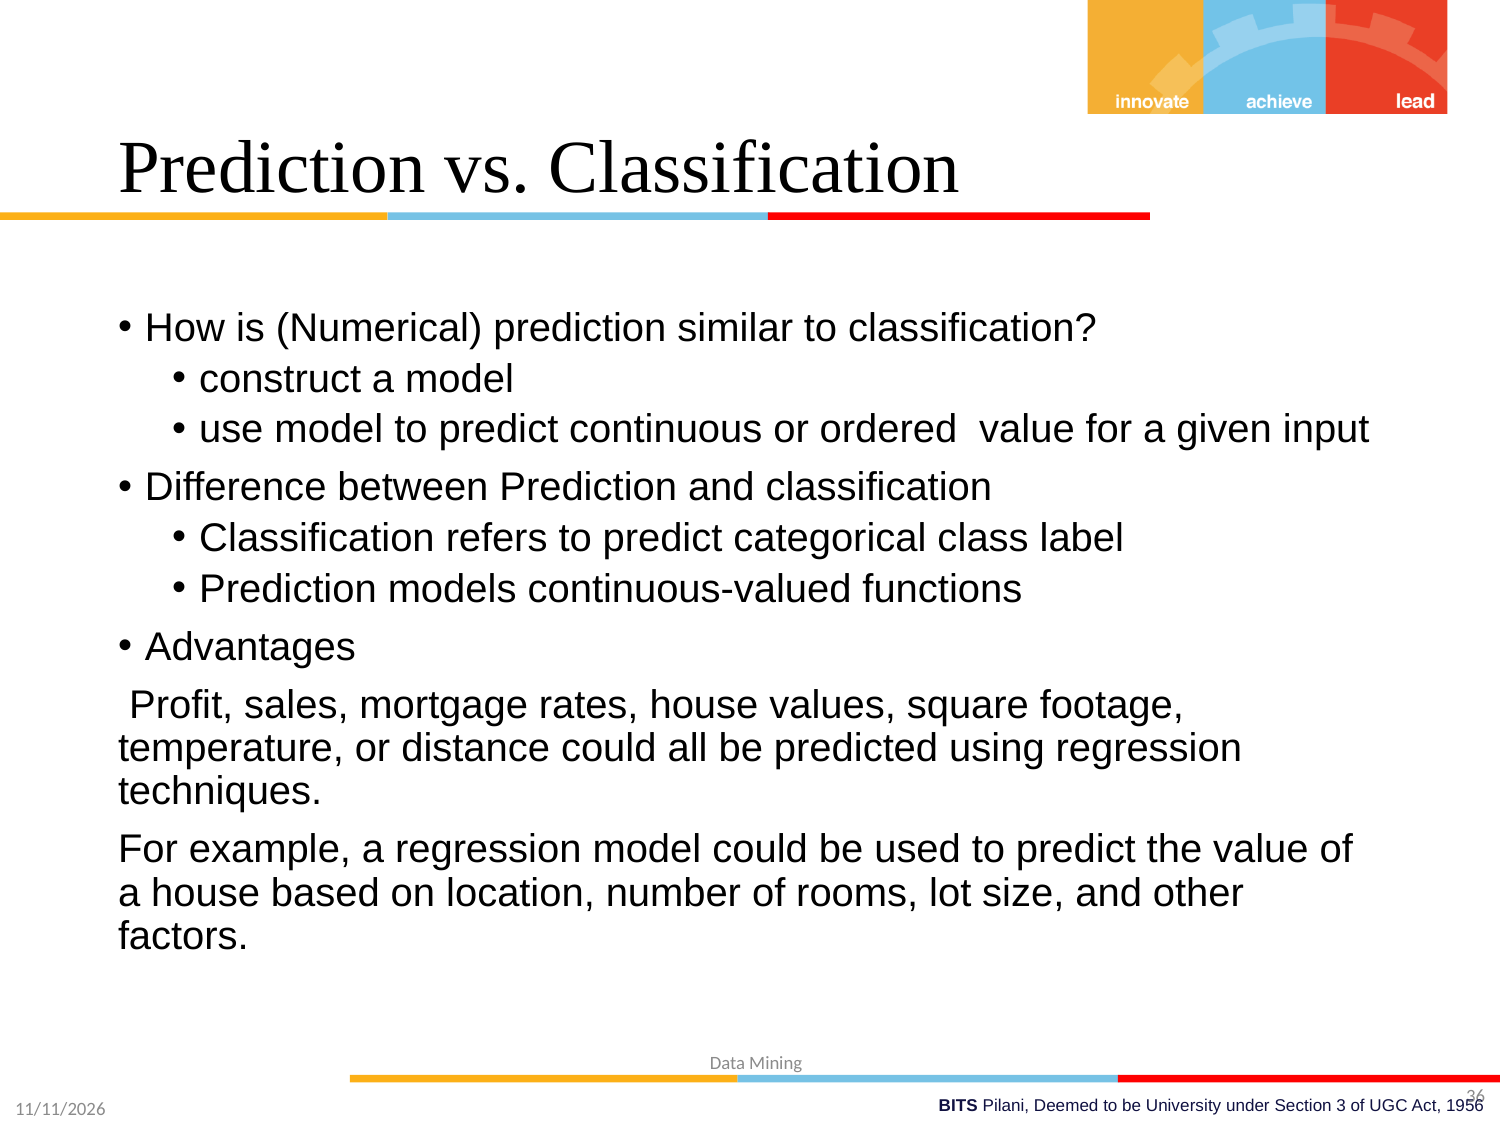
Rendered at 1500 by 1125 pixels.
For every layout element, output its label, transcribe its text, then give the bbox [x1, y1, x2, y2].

picture [1087, 0, 1448, 114]
list How is (Numerical) prediction similar to classification? construct a model use model to predict continuous or ordered value for a given input Difference between Prediction and classification Classification refers to predict categorical class label Prediction models continuous-valued functions Advantages Profit, sales, mortgage rates, house values, square footage, temperature, or distance could all be predicted using regression techniques. For example, a regression model could be used to predict the value of a house based on location, number of rooms, lot size, and other factors. [103, 299, 1397, 1014]
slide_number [0, 1089, 338, 1125]
title Prediction vs. Classification [103, 59, 1397, 278]
slide_number 36 [1149, 1065, 1500, 1125]
